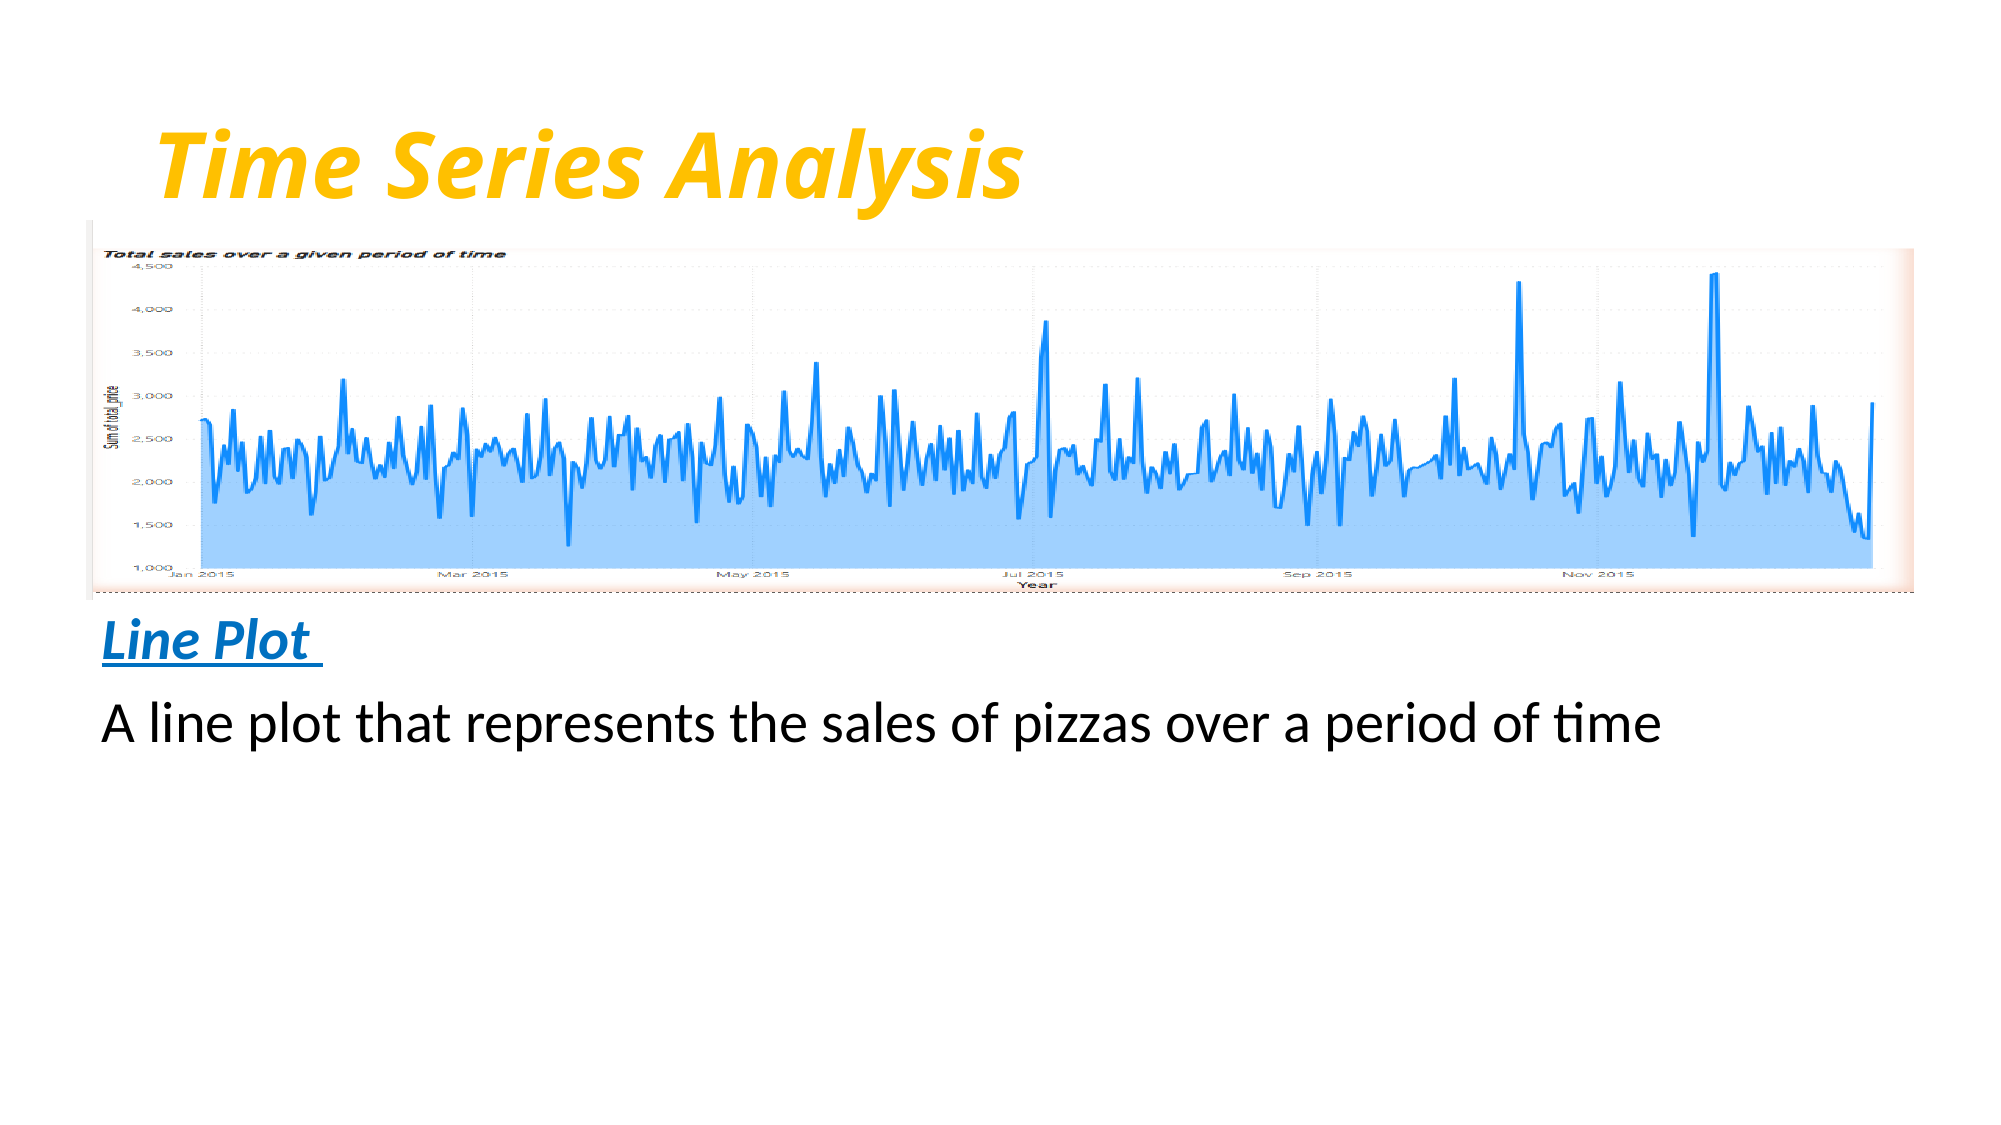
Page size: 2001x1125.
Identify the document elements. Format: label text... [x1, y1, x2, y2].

picture [86, 220, 1914, 600]
title Time Series Analysis [137, 59, 1863, 220]
list Line Plot A line plot that represents the sales of pizzas over a period of time [86, 601, 1812, 921]
